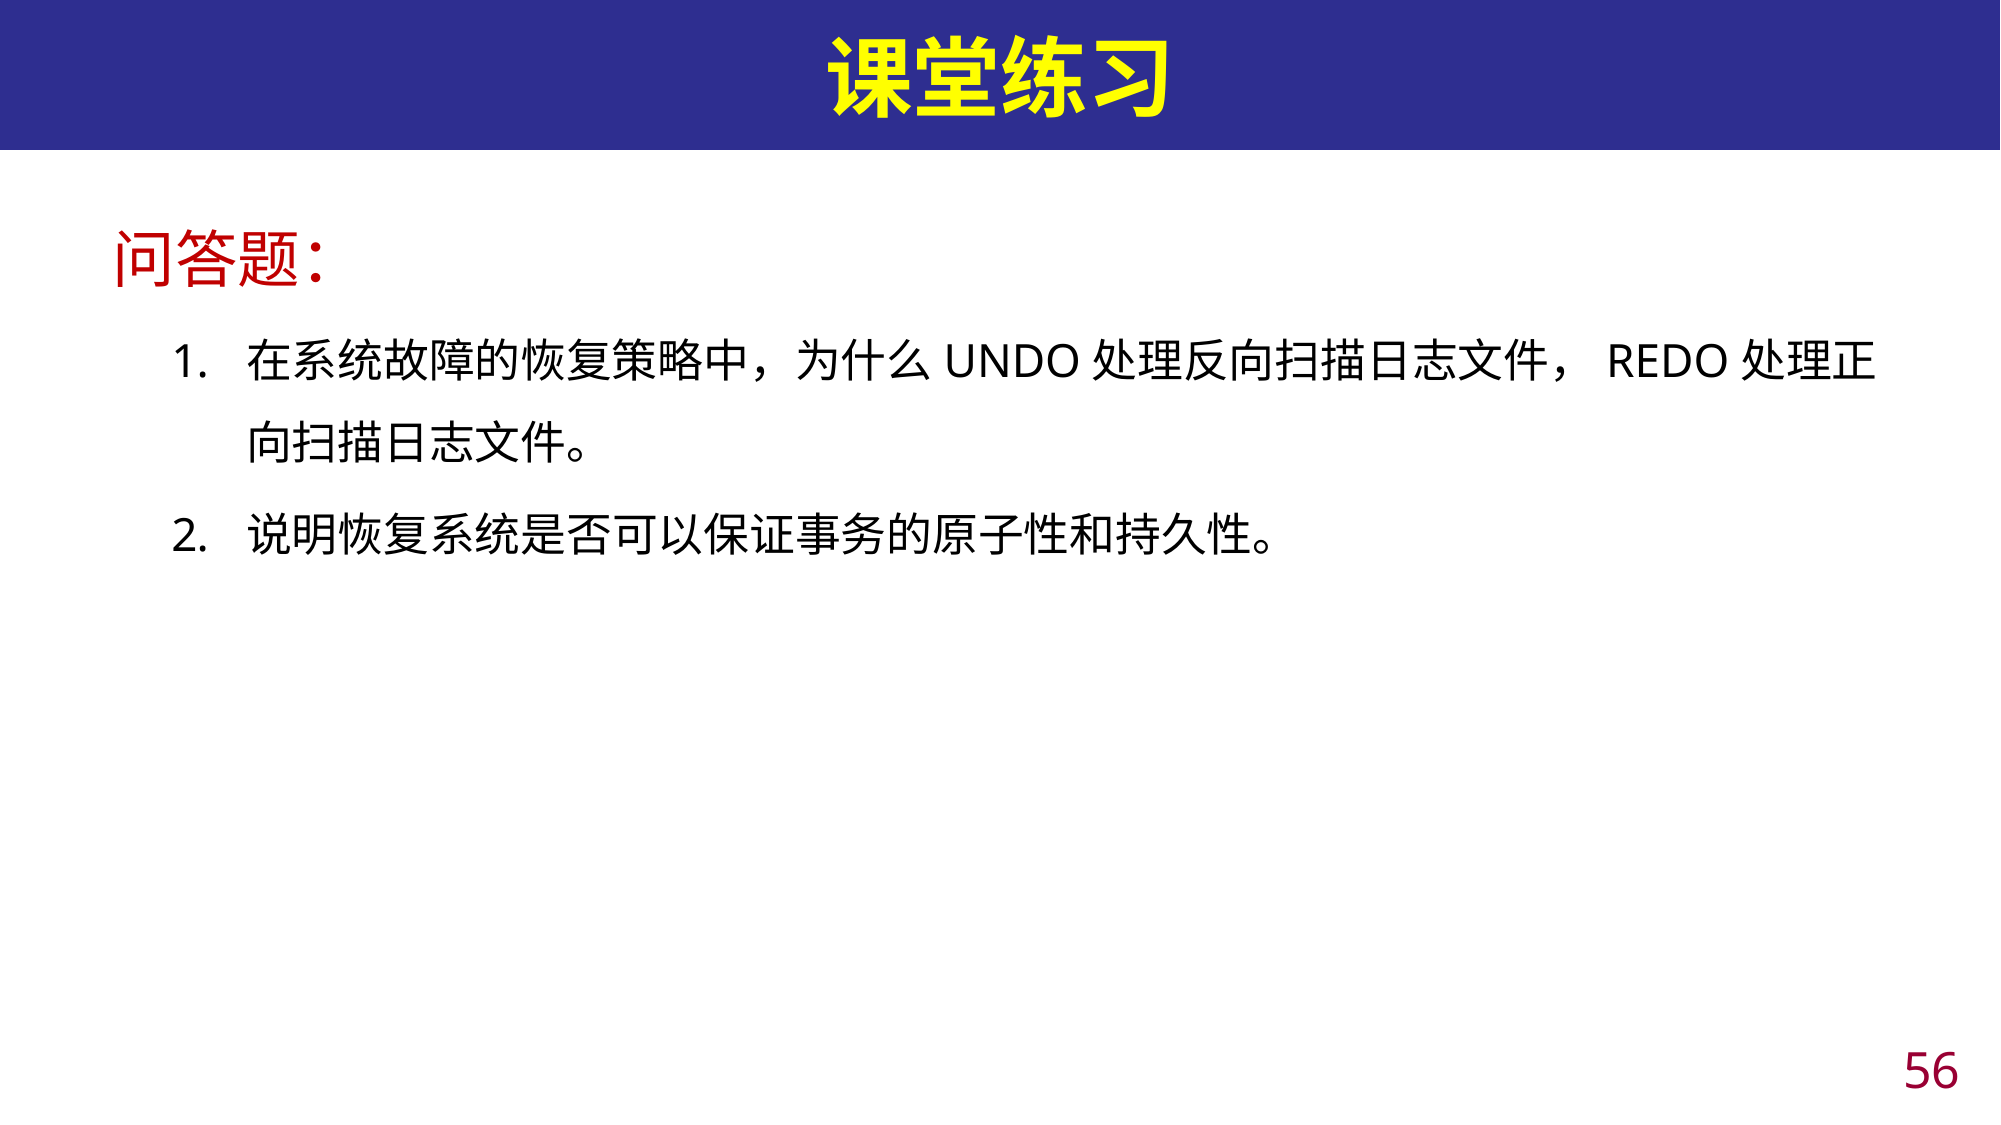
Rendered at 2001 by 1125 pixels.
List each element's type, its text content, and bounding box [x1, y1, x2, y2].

title 课堂练习 [0, 0, 2000, 150]
slide_number 55 [1550, 1048, 1975, 1096]
list 问答题： 在系统故障的恢复策略中，为什么UNDO处理反向扫描日志文件，REDO处理正向扫描日志文件。 说明恢复系统是否可以保证事务的原子性和持久性。 [97, 174, 1904, 1073]
